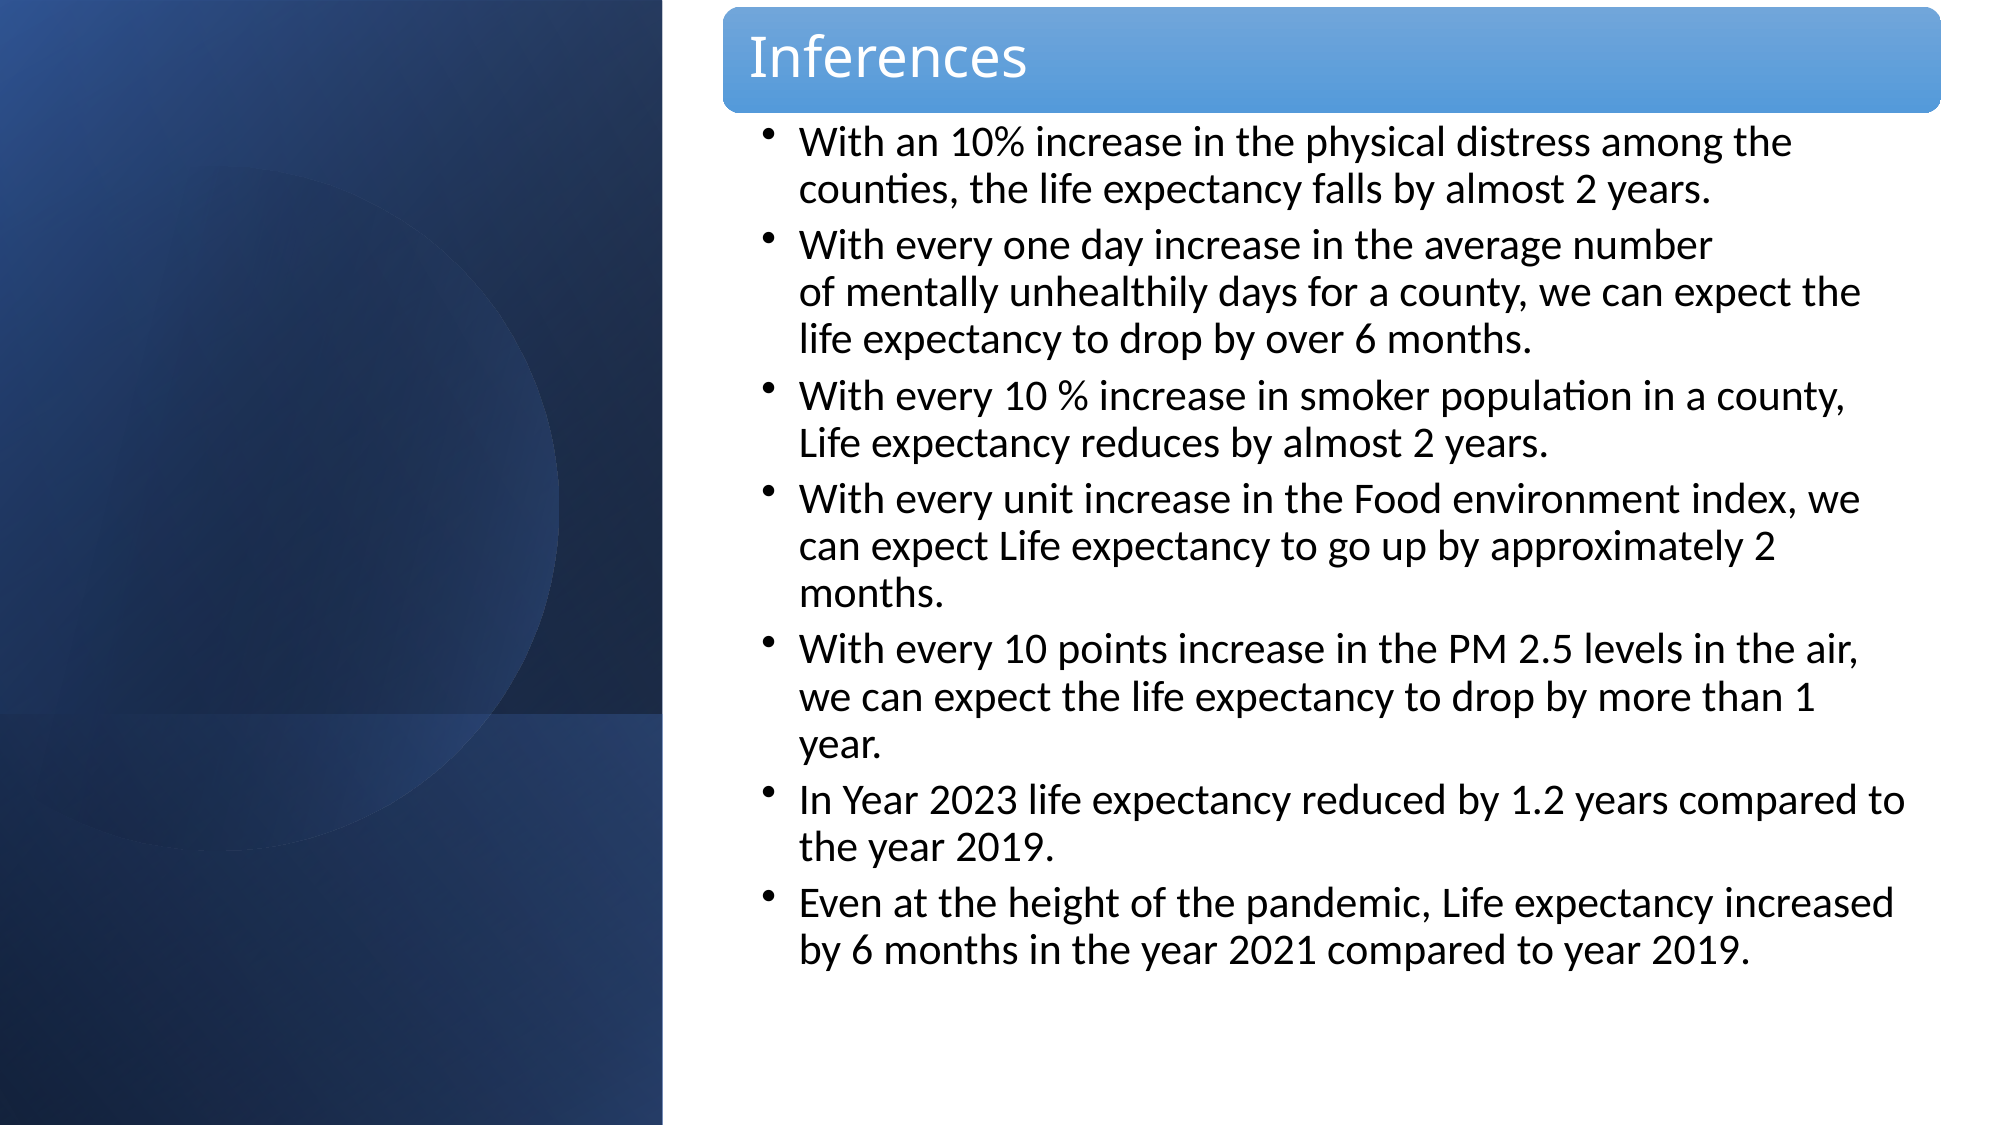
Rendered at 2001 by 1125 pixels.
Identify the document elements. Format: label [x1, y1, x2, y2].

text_box [0, 0, 663, 1125]
text_box [663, 0, 2000, 1125]
text_box [722, 0, 1942, 1018]
